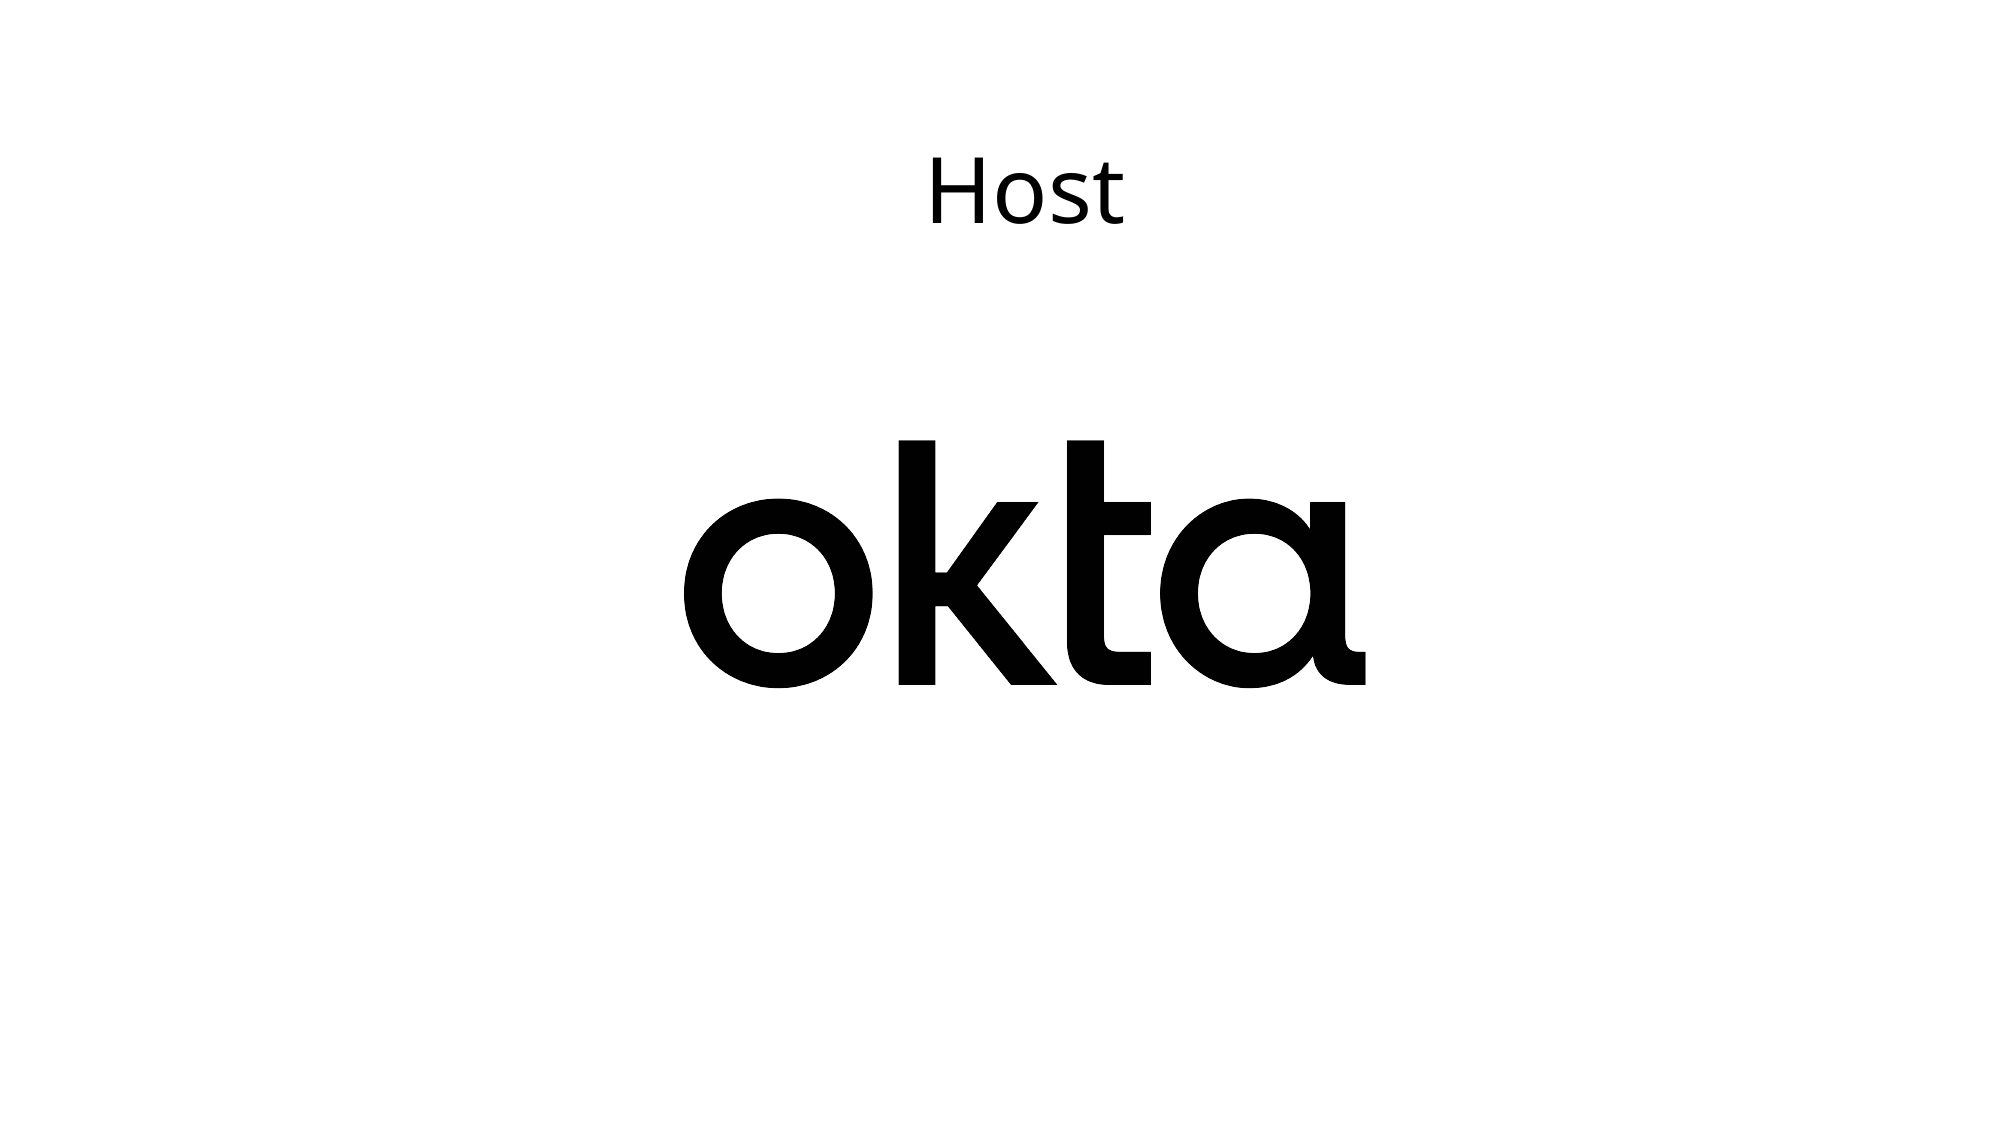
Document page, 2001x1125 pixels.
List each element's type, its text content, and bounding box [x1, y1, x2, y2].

picture [564, 321, 1486, 804]
title Host [162, 84, 1888, 303]
